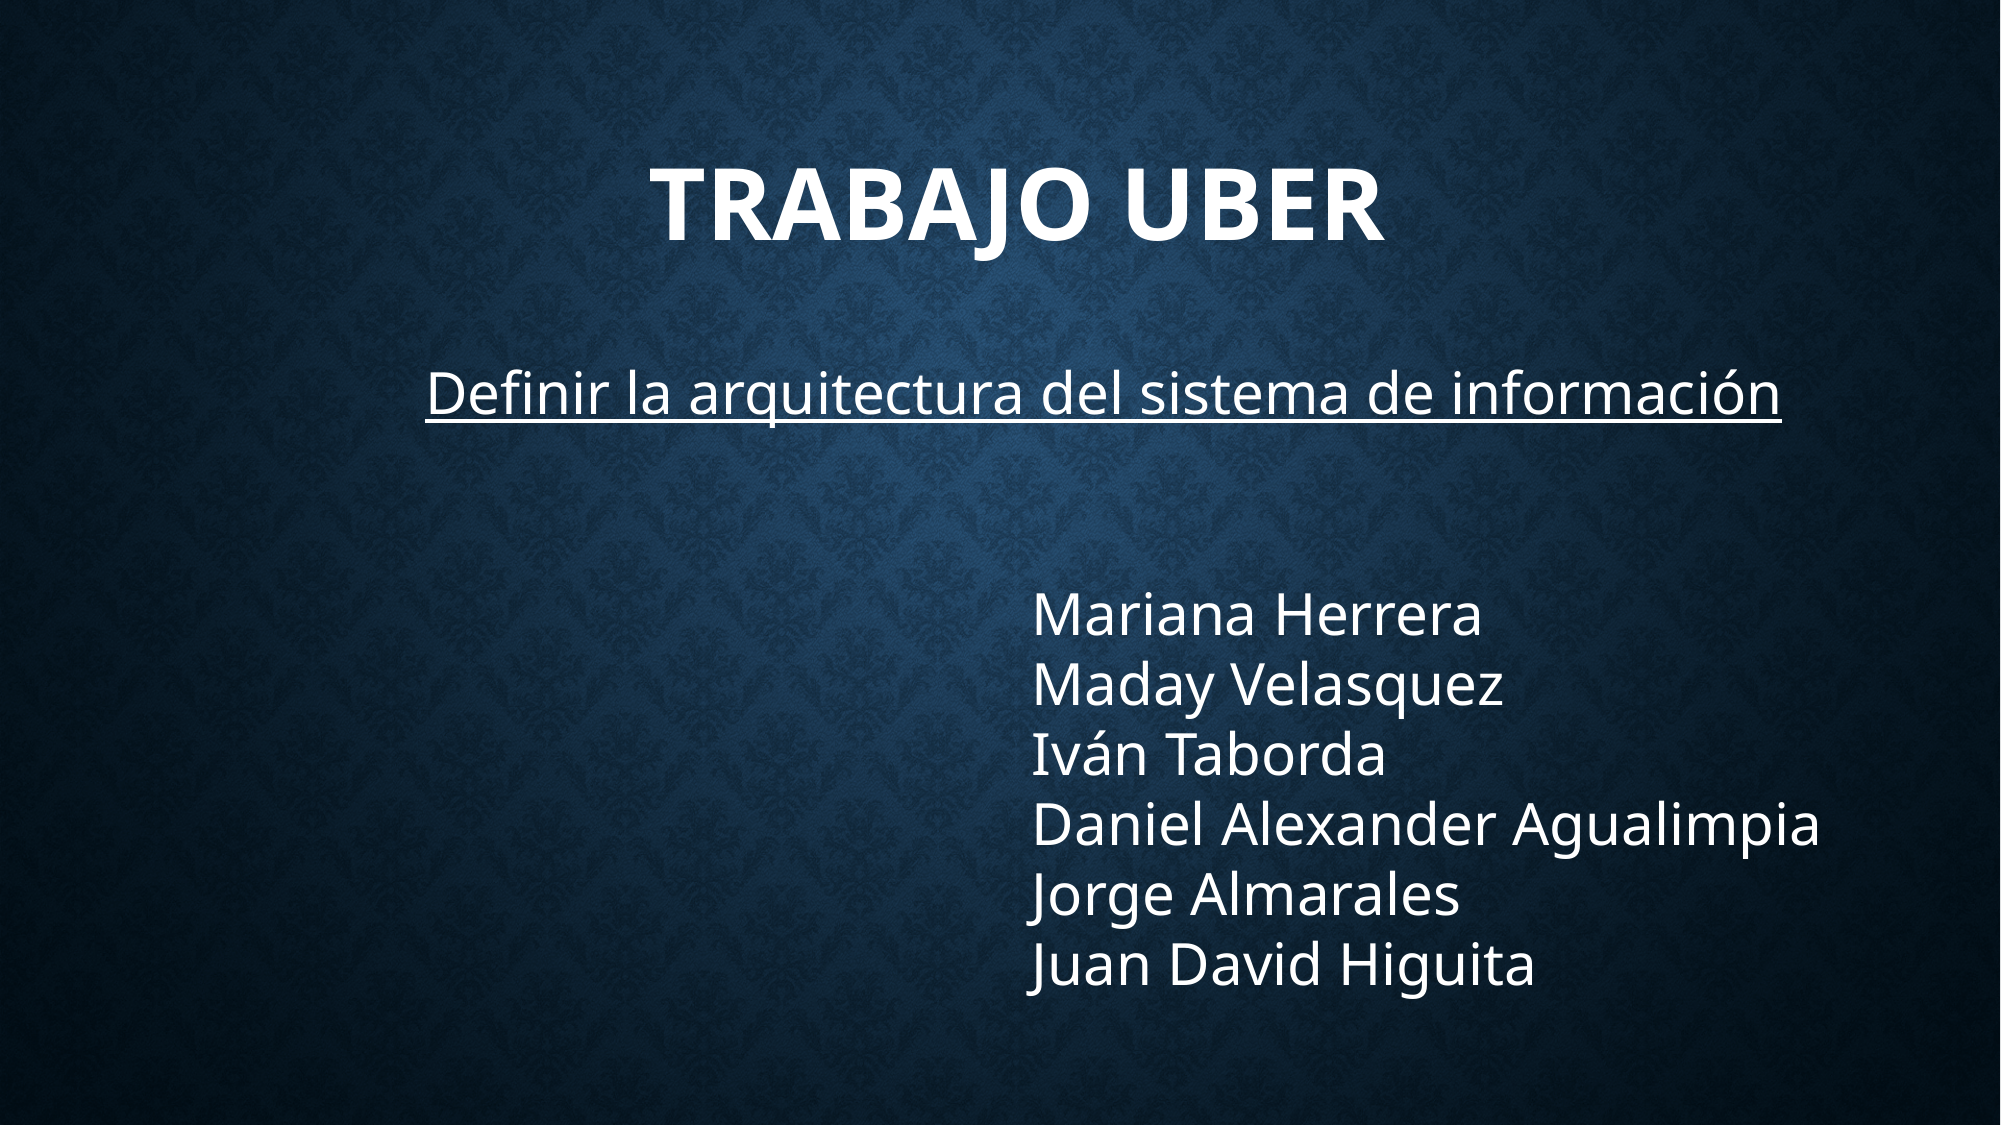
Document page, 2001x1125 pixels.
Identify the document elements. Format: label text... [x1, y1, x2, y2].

subtitle Definir la arquitectura del sistema de información [410, 334, 2000, 505]
title TRABAJO UBER [278, 107, 1756, 270]
text_box Mariana Herrera Maday Velasquez Iván Taborda Daniel Alexander Agualimpia Jorge Almarales Juan David Higuita [1017, 569, 1888, 1050]
